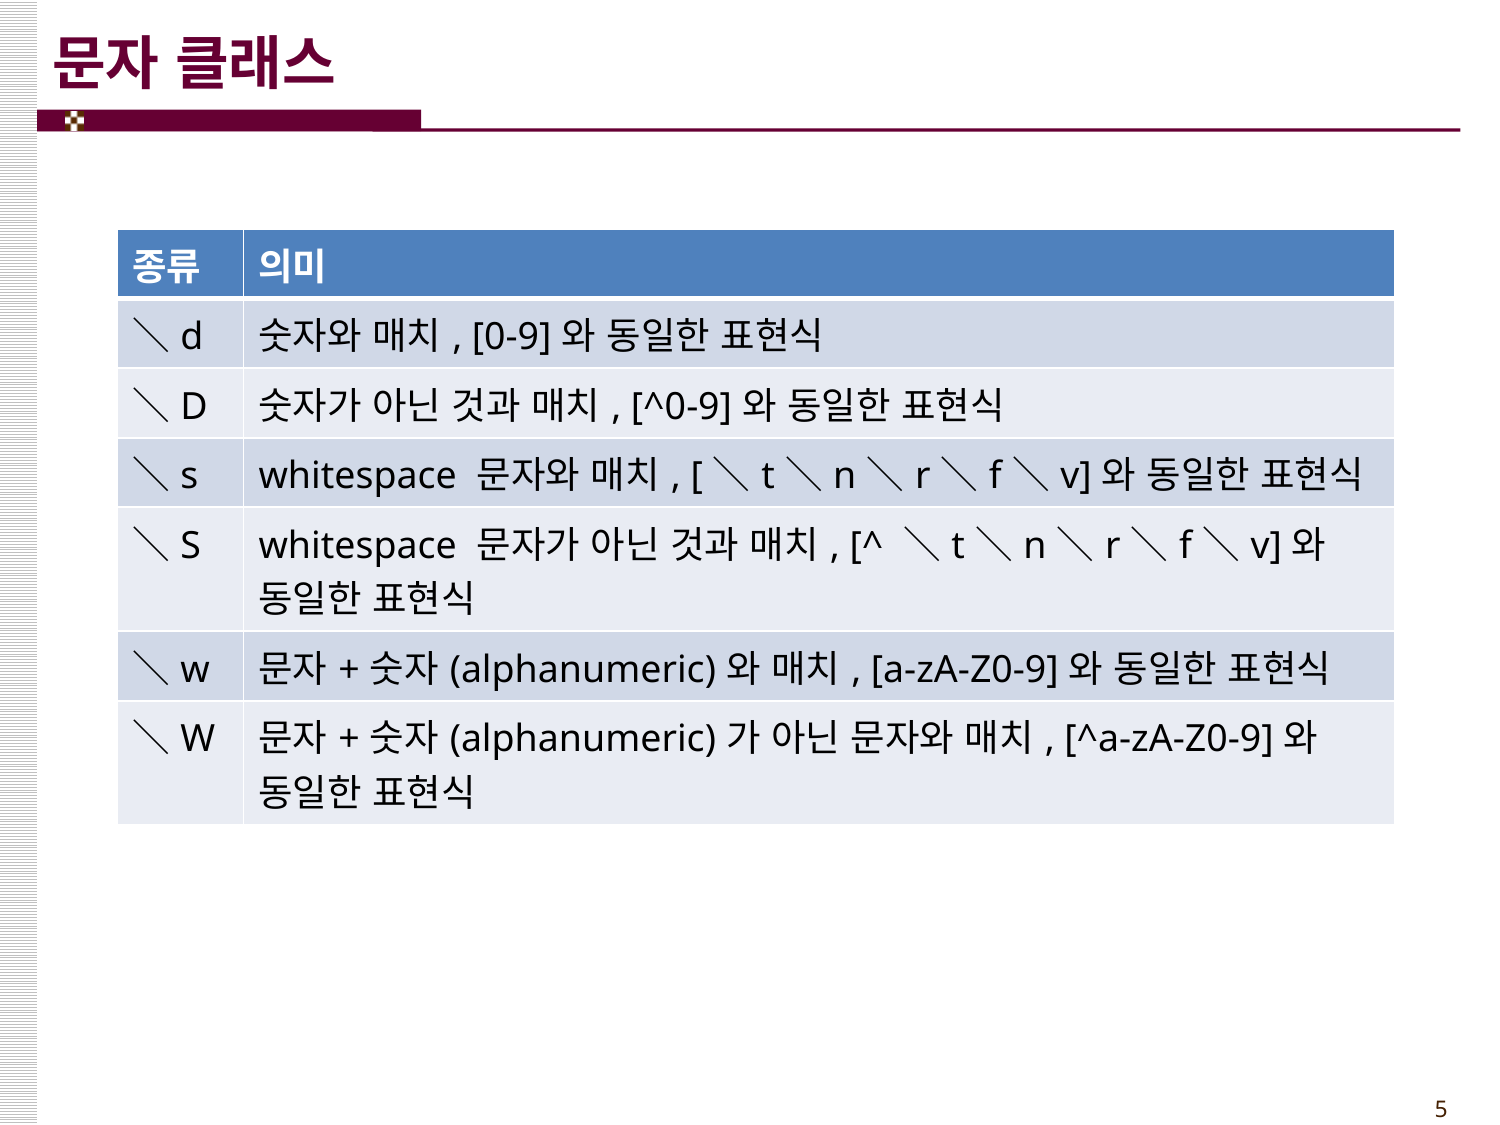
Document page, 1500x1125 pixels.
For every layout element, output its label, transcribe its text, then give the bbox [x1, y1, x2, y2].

picture [65, 111, 84, 131]
table_cell 숫자가 아닌 것과 매치, [^0-9]와 동일한 표현식 [244, 369, 1394, 437]
table_cell whitespace 문자와 매치, [＼t＼n＼r＼f＼v]와 동일한 표현식 [244, 439, 1394, 506]
table_cell ＼D [118, 369, 243, 437]
table_cell ＼w [118, 632, 243, 700]
table_cell ＼S [118, 508, 243, 630]
table_cell ＼W [118, 702, 243, 824]
table_header 종류 [118, 230, 243, 296]
table_cell whitespace 문자가 아닌 것과 매치, [^ ＼t＼n＼r＼f＼v]와 동일한 표현식 [244, 508, 1394, 630]
table_cell 문자+숫자(alphanumeric)와 매치, [a-zA-Z0-9]와 동일한 표현식 [244, 632, 1394, 700]
table_cell ＼s [118, 439, 243, 506]
table_cell ＼d [118, 301, 243, 367]
table_cell 숫자와 매치, [0-9]와 동일한 표현식 [244, 301, 1394, 367]
table_header 의미 [244, 230, 1394, 296]
table_cell 문자+숫자(alphanumeric)가 아닌 문자와 매치, [^a-zA-Z0-9]와 동일한 표현식 [244, 702, 1394, 824]
title 문자 클래스 [37, 13, 1278, 109]
